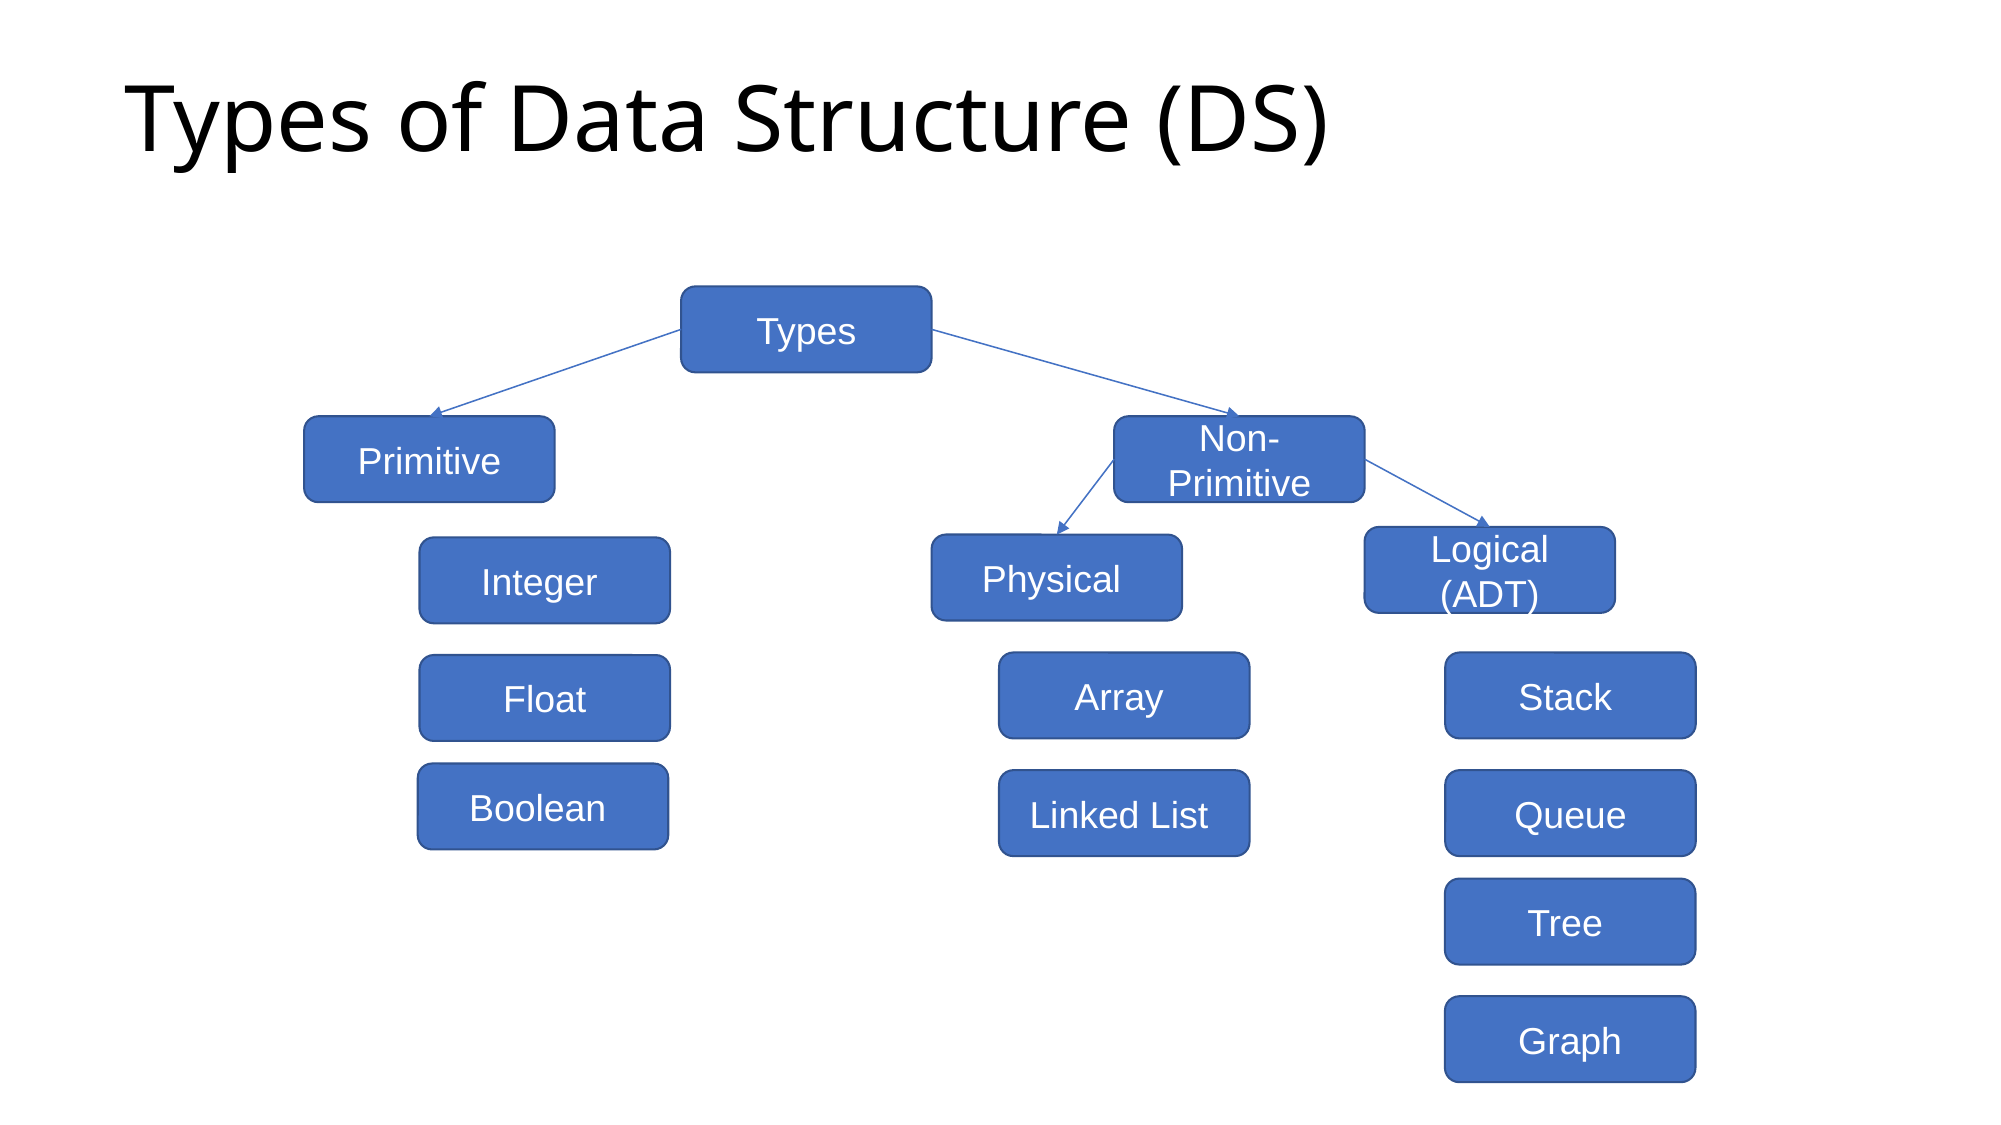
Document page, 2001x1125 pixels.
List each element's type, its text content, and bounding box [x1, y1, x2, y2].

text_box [931, 329, 1240, 417]
text_box Graph [1444, 996, 1696, 1083]
text_box Linked List [998, 770, 1250, 857]
text_box Boolean [417, 763, 669, 850]
text_box Primitive [304, 416, 555, 503]
text_box Tree [1444, 878, 1696, 965]
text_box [429, 329, 682, 417]
text_box Queue [1445, 770, 1696, 857]
title Types of Data Structure (DS) [109, 13, 1835, 231]
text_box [1364, 459, 1490, 527]
text_box Array [998, 652, 1250, 739]
text_box Physical [931, 534, 1183, 621]
text_box Logical (ADT) [1364, 526, 1616, 613]
text_box Stack [1445, 652, 1696, 739]
text_box Types [681, 286, 932, 373]
text_box Integer [419, 537, 671, 624]
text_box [1056, 459, 1115, 535]
text_box Non-Primitive [1114, 416, 1365, 503]
text_box Float [419, 654, 671, 741]
